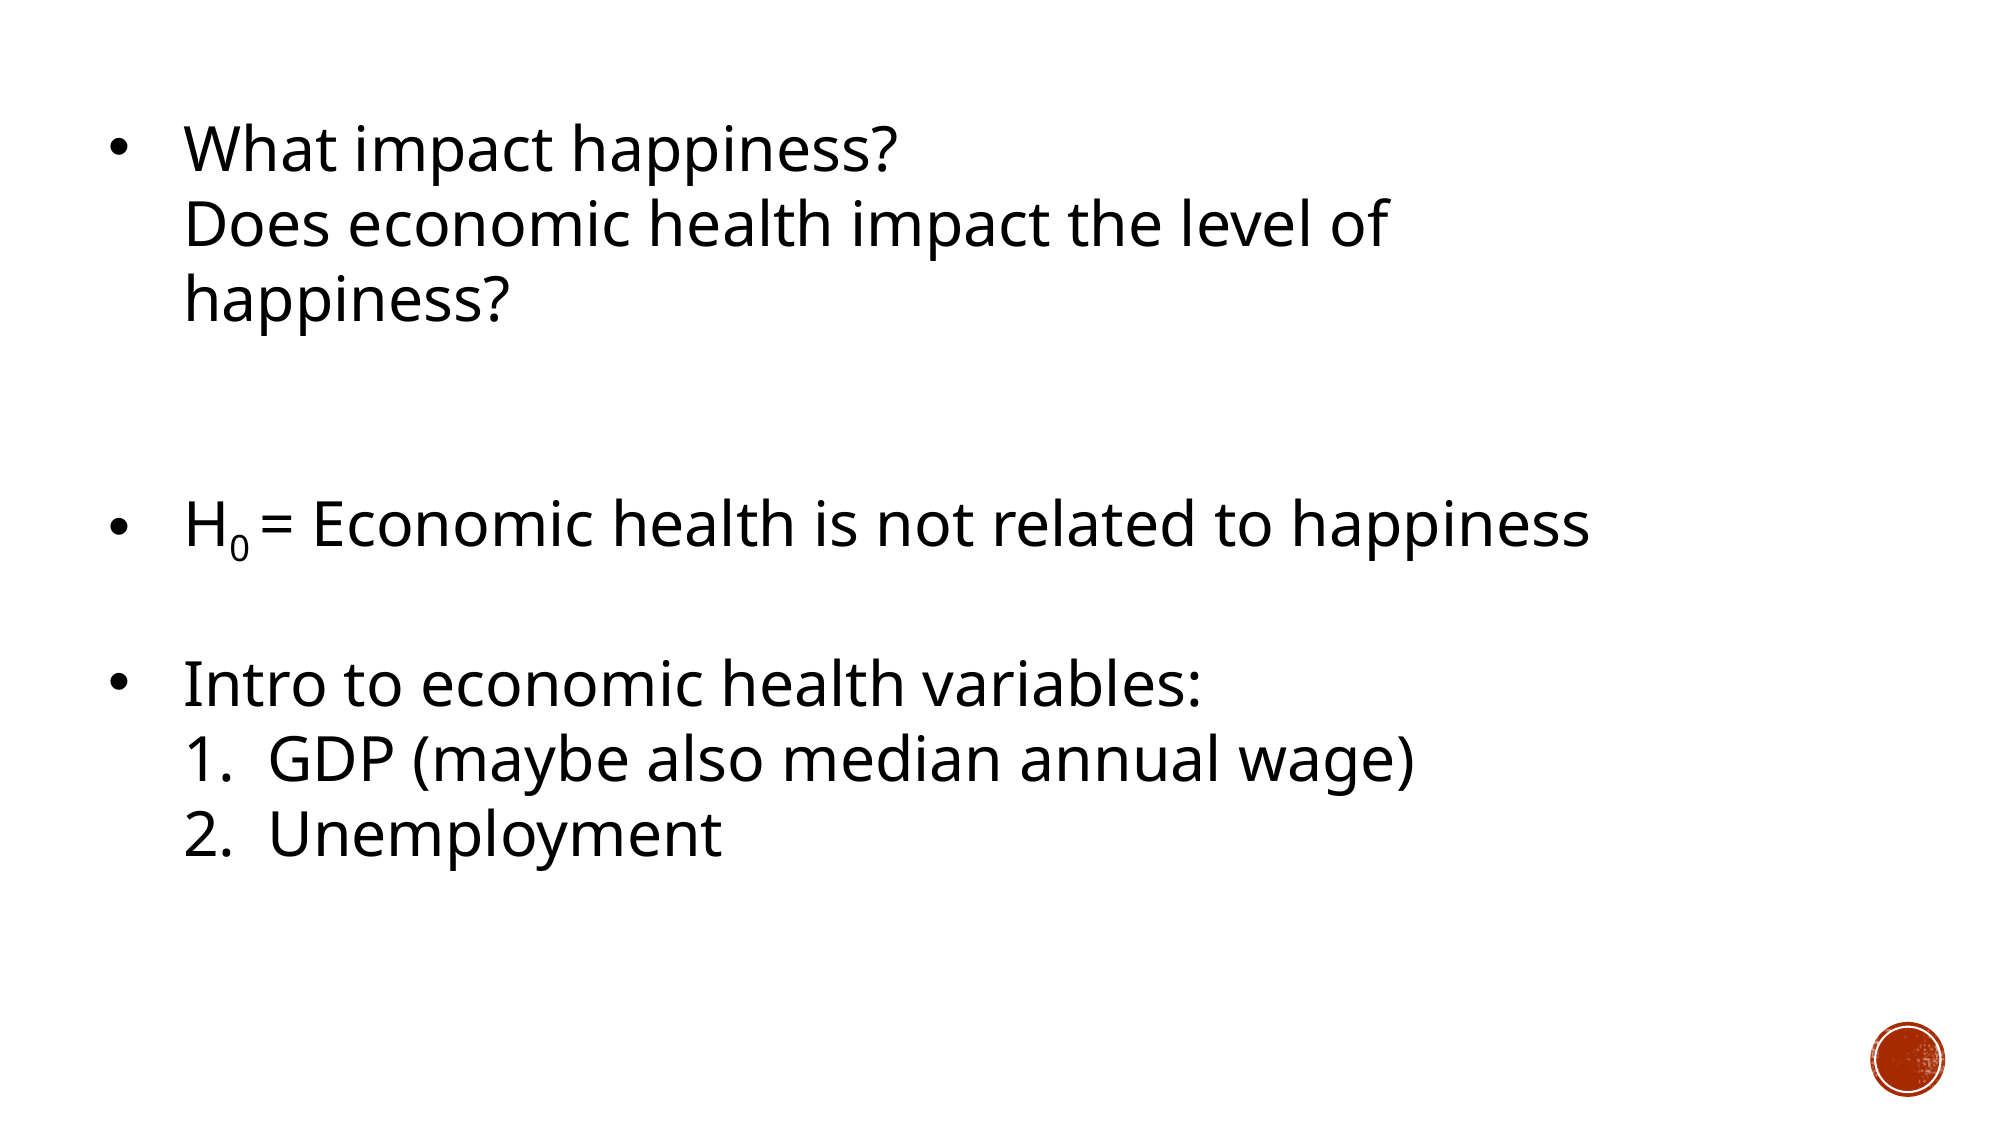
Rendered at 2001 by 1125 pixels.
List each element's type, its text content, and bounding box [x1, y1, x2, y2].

text_box What impact happiness? Does economic health impact the level of happiness? H0 = Economic health is not related to happiness Intro to economic health variables: GDP (maybe also median annual wage) Unemployment [92, 279, 1746, 774]
